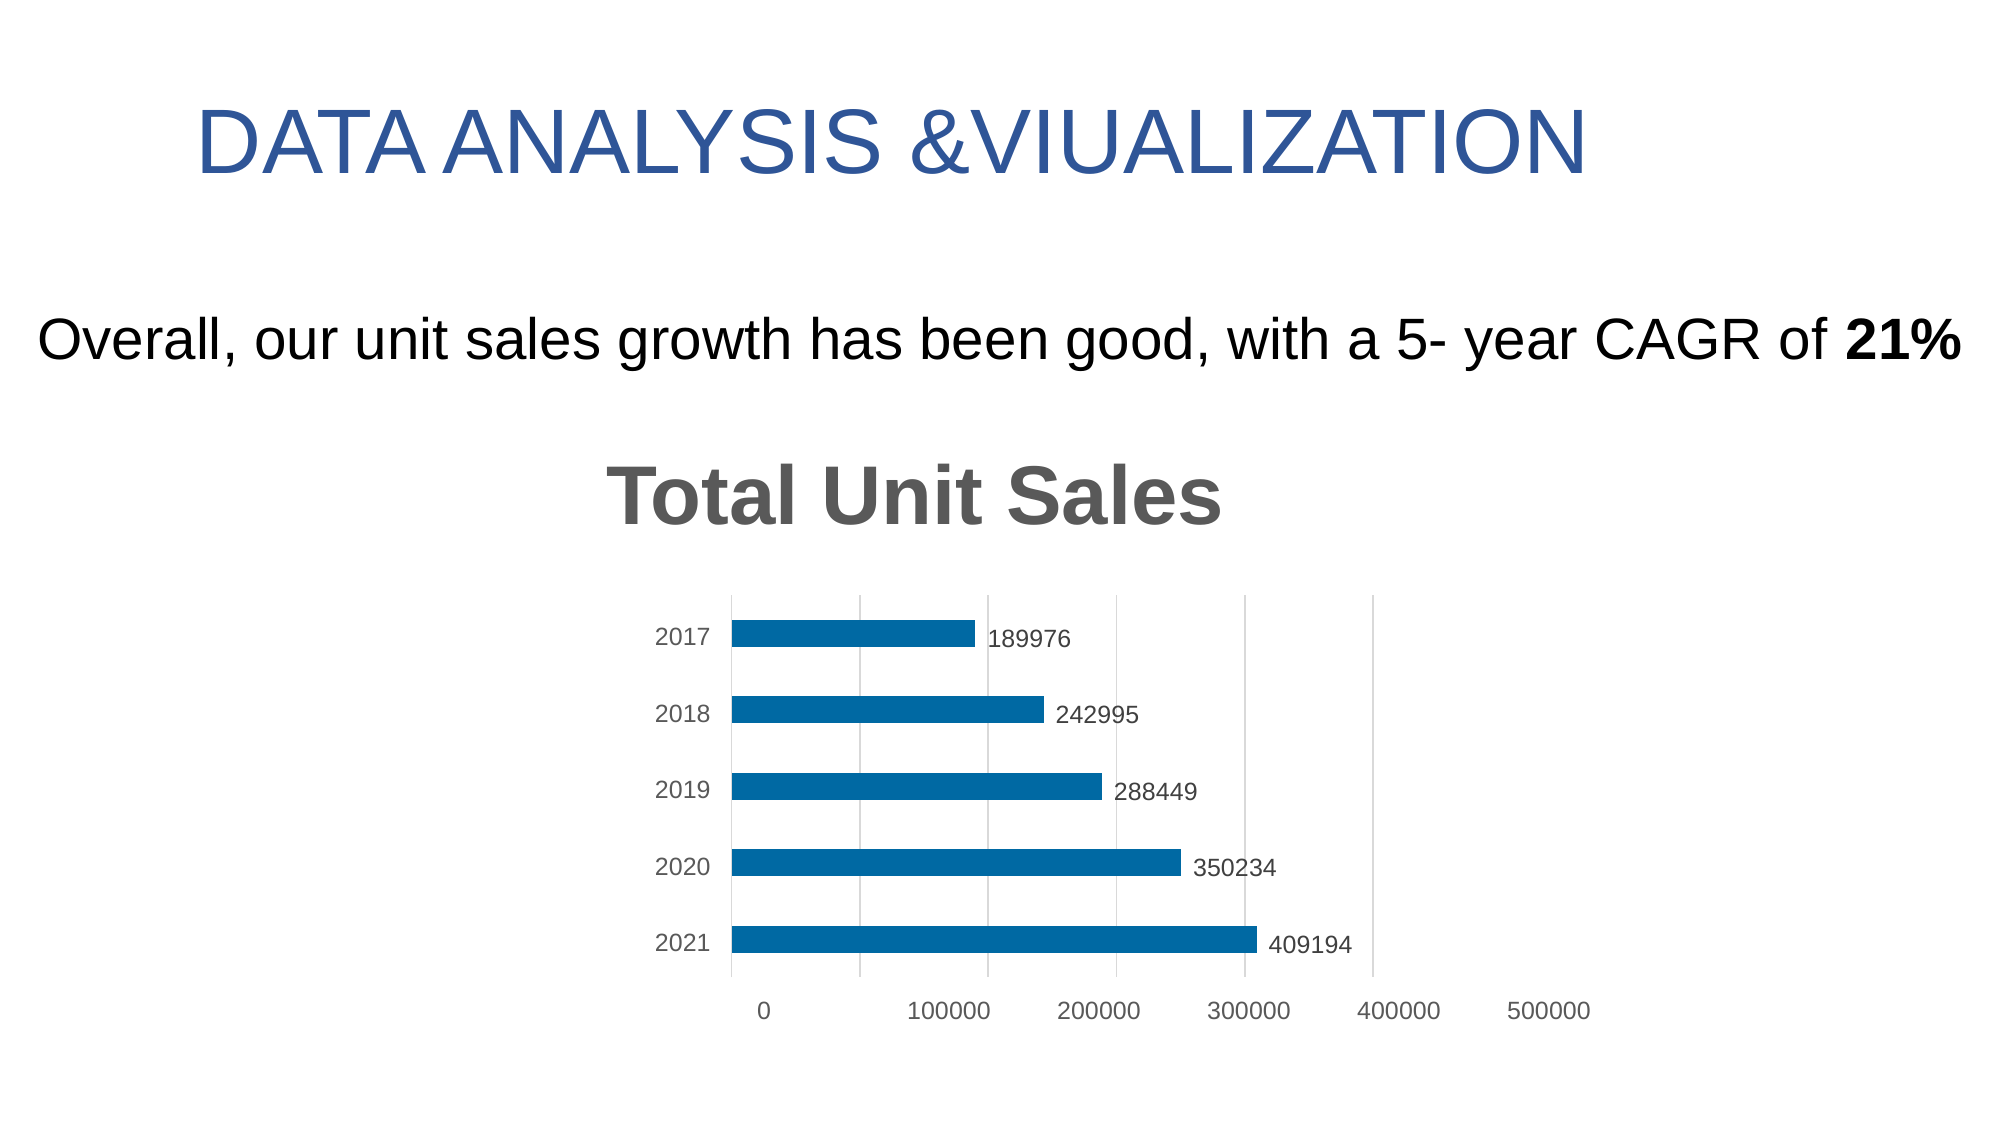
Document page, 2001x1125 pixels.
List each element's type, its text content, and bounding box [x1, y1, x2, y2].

text_box Overall, our unit sales growth has been good, with a 5- year CAGR of 21% Total Unit Sales [22, 293, 1978, 594]
title DATA ANALYSIS &VIUALIZATION [180, 35, 1906, 253]
text_box 0 100000 200000 300000 400000 500000 [592, 959, 1607, 1032]
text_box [654, 595, 1374, 978]
